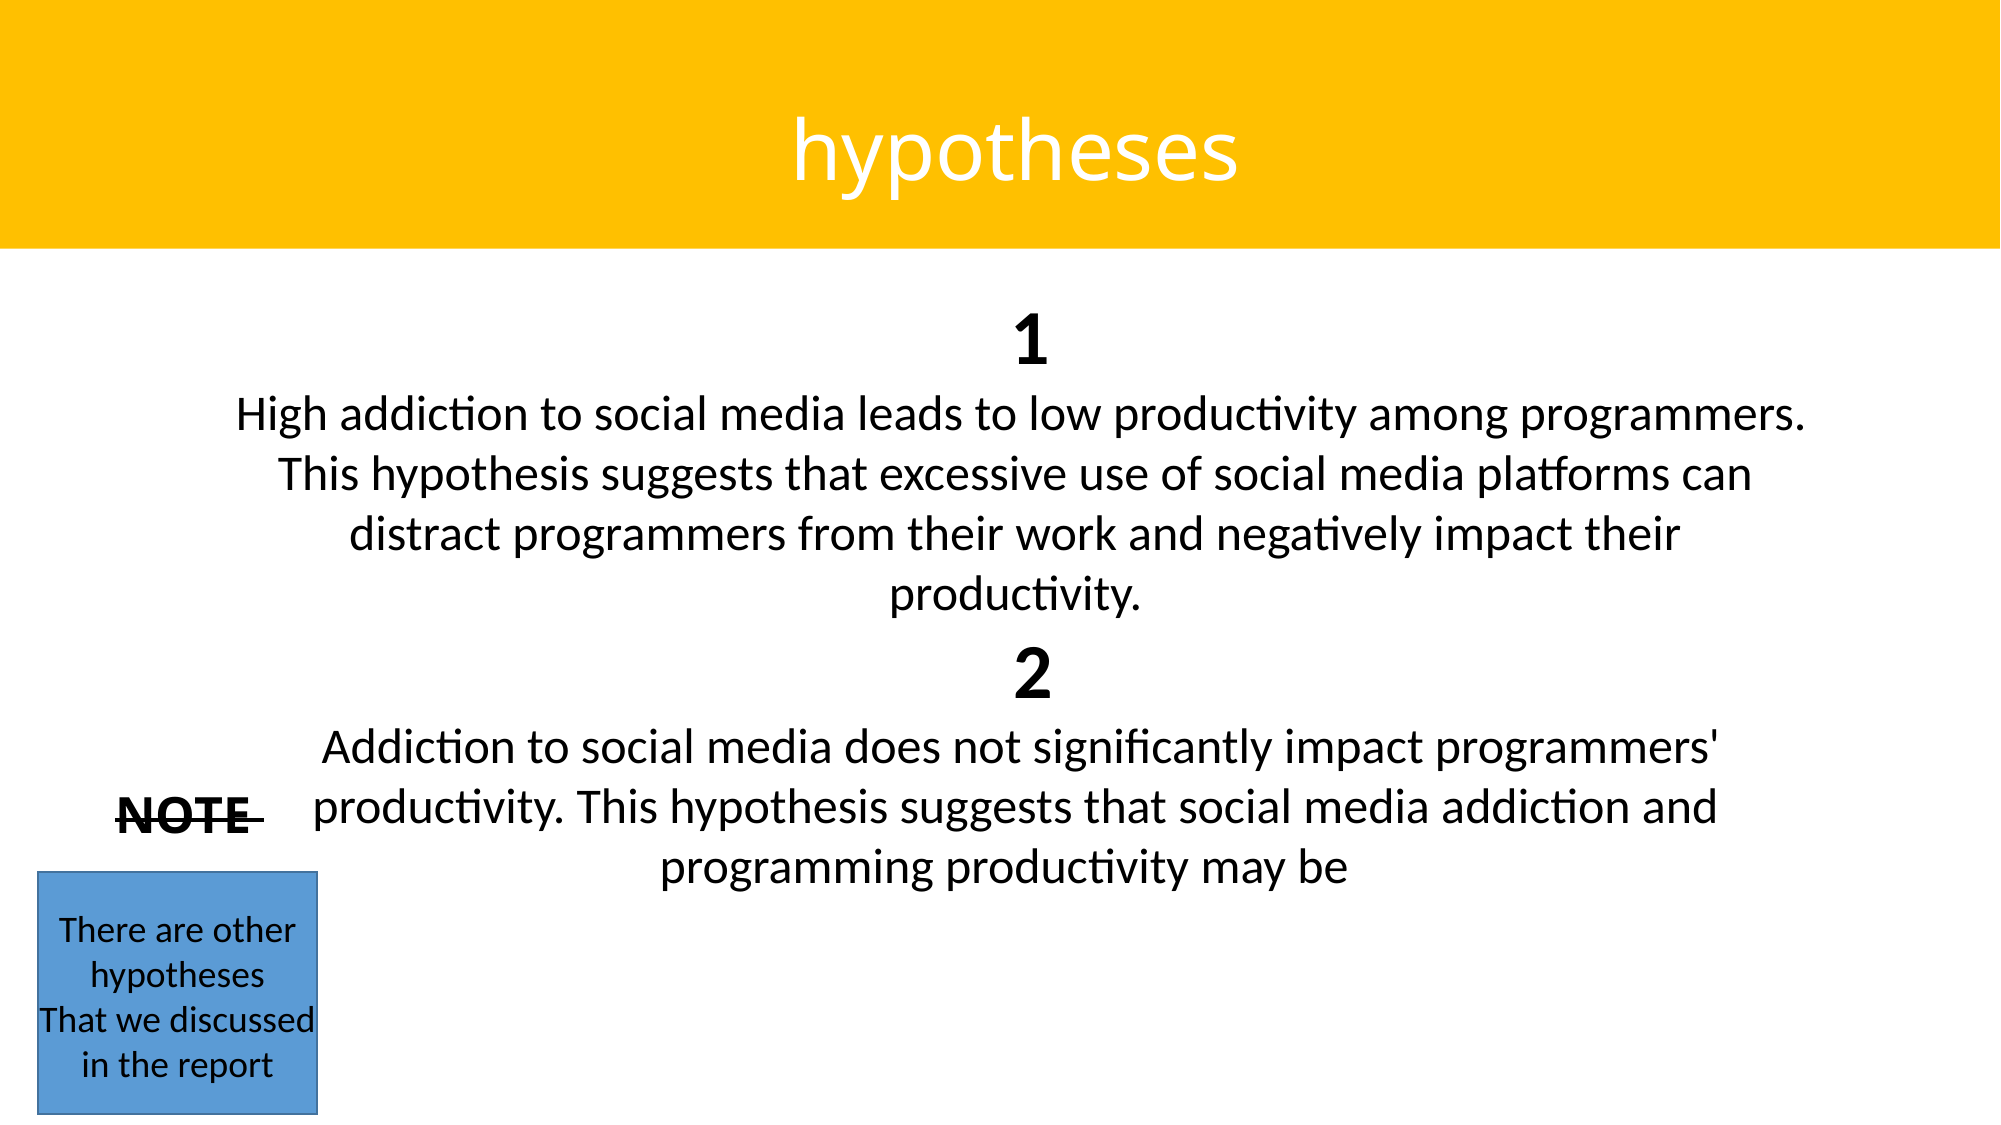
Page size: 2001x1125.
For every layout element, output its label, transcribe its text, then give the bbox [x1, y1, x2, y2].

text_box There are other hypotheses That we discussed in the report [13, 897, 343, 1125]
text_box [37, 871, 318, 897]
text_box NOTE [100, 776, 308, 851]
text_box 1 High addiction to social media leads to low productivity among programmers. This hypothesis suggests that excessive use of social media platforms can distract programmers from their work and negatively impact their productivity. 2 Addiction to social media does not significantly impact programmers' productivity. This hypothesis suggests that social media addiction and programming productivity may be [204, 219, 1828, 902]
title hypotheses [164, 101, 1868, 206]
